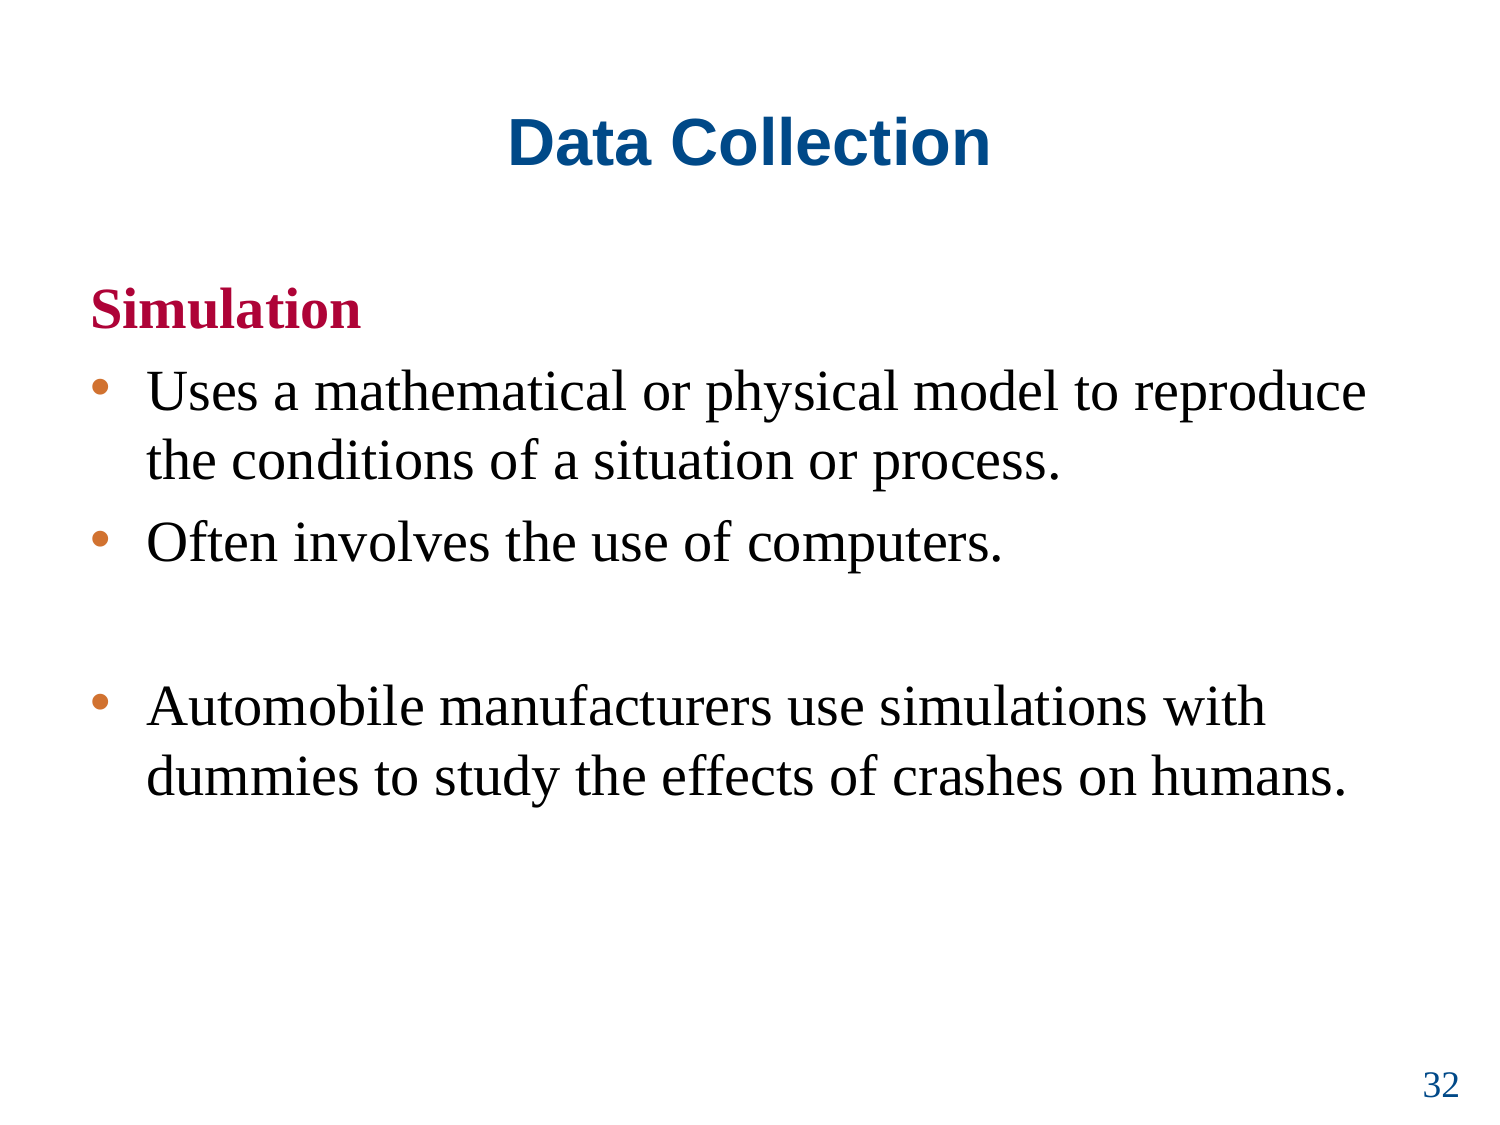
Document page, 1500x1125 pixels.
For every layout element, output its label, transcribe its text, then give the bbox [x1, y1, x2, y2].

list Simulation Uses a mathematical or physical model to reproduce the conditions of a situation or process. Often involves the use of computers. Automobile manufacturers use simulations with dummies to study the effects of crashes on humans. [75, 262, 1425, 1005]
slide_number 32 [1125, 1052, 1475, 1113]
title Data Collection [75, 45, 1425, 233]
